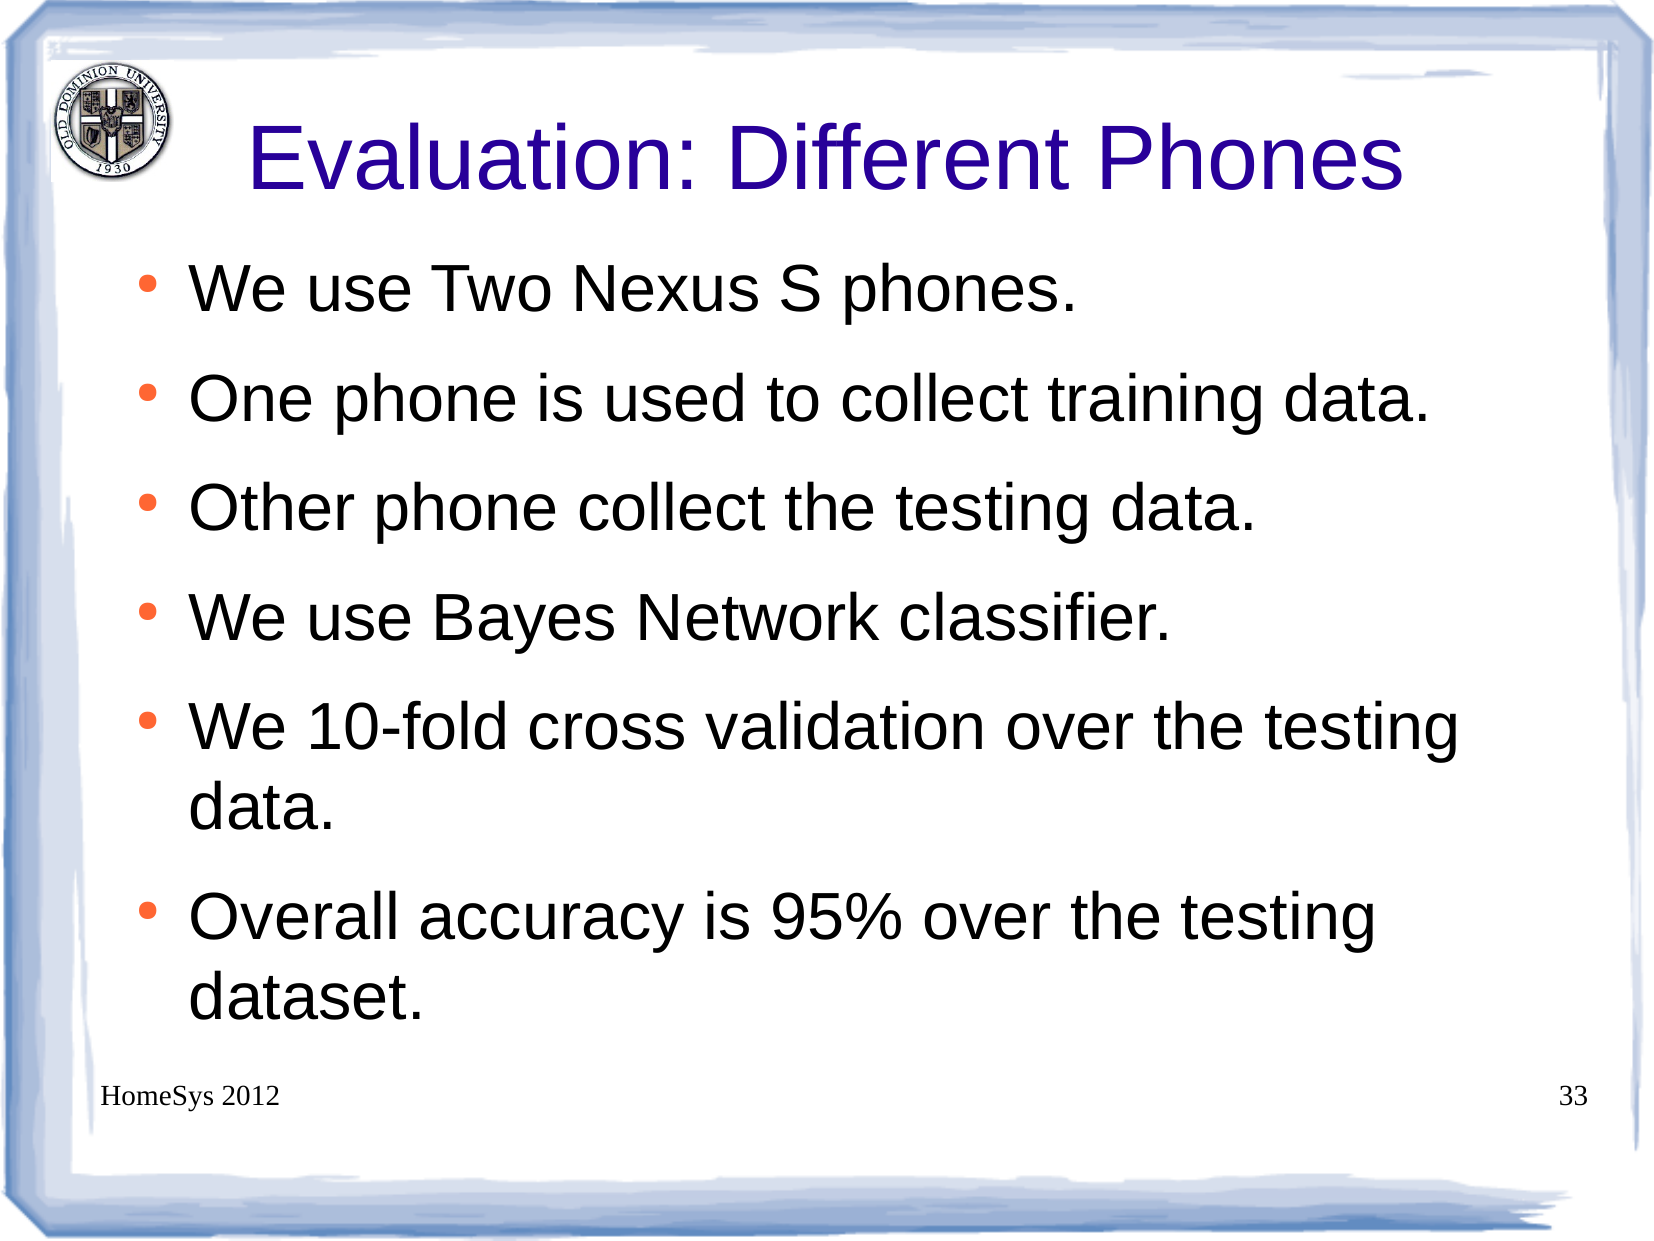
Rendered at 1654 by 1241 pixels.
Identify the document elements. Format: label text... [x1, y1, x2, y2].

slide_number 33 [1203, 1076, 1589, 1163]
list We use Two Nexus S phones. One phone is used to collect training data. Other phone collect the testing data. We use Bayes Network classifier. We 10-fold cross validation over the testing data. Overall accuracy is 95% over the testing dataset. [118, 245, 1571, 989]
slide_number HomeSys 2012 [100, 1076, 486, 1163]
title Evaluation: Different Phones [82, 56, 1571, 250]
picture [0, 0, 1654, 1241]
